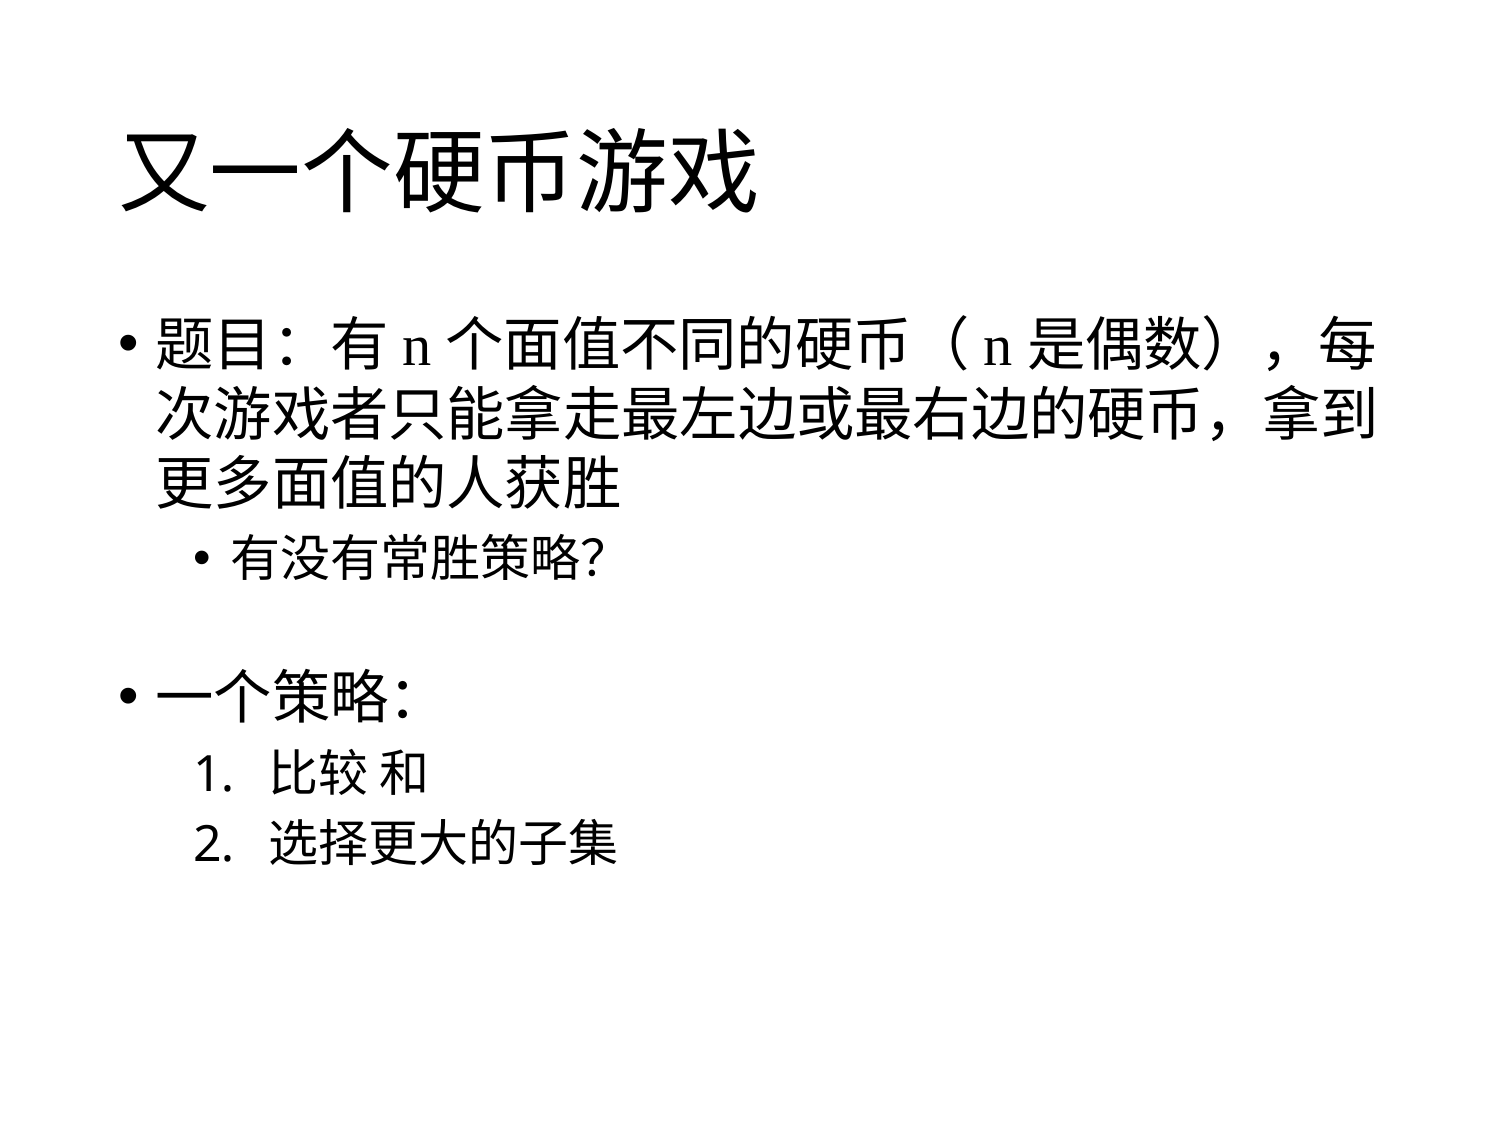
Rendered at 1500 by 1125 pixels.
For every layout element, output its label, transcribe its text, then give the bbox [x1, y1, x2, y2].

list 题目：有n个面值不同的硬币（n是偶数），每次游戏者只能拿走最左边或最右边的硬币，拿到更多面值的人获胜 有没有常胜策略？ [103, 299, 1397, 632]
title 又一个硬币游戏 [103, 59, 1397, 278]
